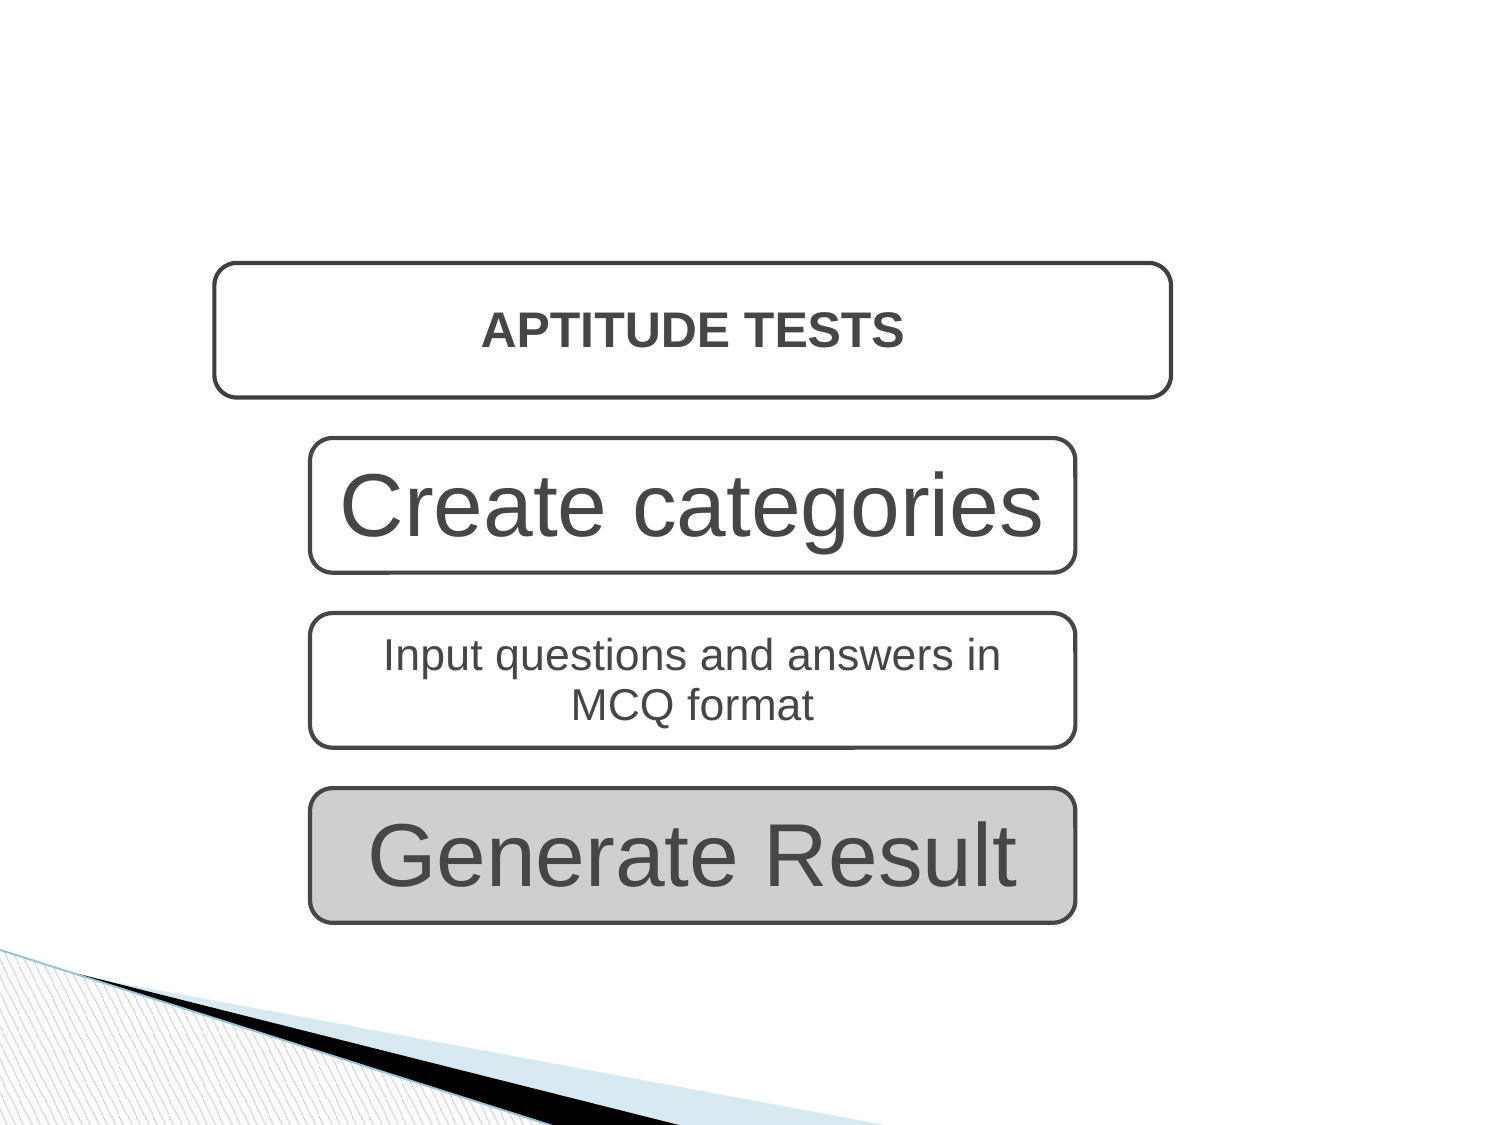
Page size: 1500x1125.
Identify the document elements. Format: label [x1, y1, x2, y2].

text_box [94, 262, 1291, 924]
